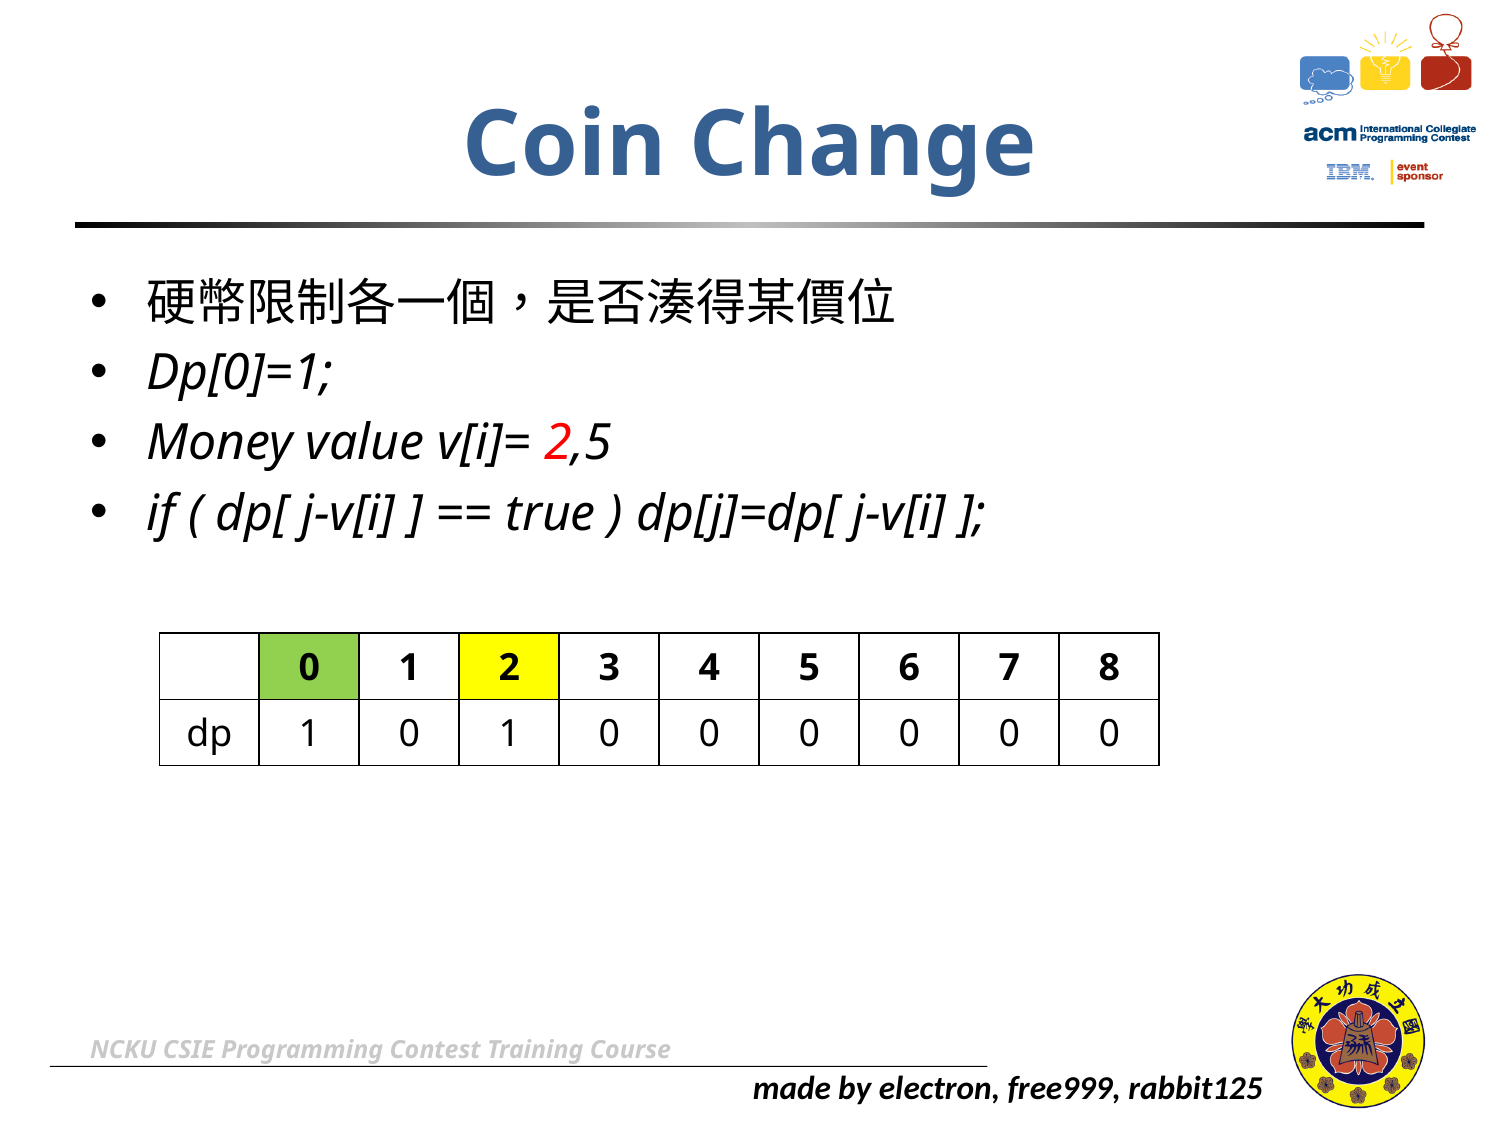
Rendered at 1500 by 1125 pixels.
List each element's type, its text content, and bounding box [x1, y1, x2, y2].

picture [1292, 11, 1480, 188]
table_header 2 [460, 634, 558, 699]
table_cell 0 [860, 700, 958, 765]
table_header 0 [260, 634, 358, 699]
table_cell 0 [960, 700, 1058, 765]
table_cell 0 [1060, 700, 1158, 765]
table_cell 0 [560, 700, 658, 765]
slide_number NCKU CSIE Programming Contest Training Course [75, 1018, 833, 1079]
table_header 3 [560, 634, 658, 699]
table_header 4 [660, 634, 758, 699]
table_cell 1 [460, 700, 558, 765]
table_cell 0 [360, 700, 458, 765]
table_cell 1 [260, 700, 358, 765]
table_header 8 [1060, 634, 1158, 699]
table_header 6 [860, 634, 958, 699]
table_header 5 [760, 634, 858, 699]
table_header 7 [960, 634, 1058, 699]
table_cell dp [160, 700, 258, 765]
picture [1282, 970, 1431, 1114]
table_header 1 [360, 634, 458, 699]
title Coin Change [75, 45, 1425, 233]
list 硬幣限制各一個，是否湊得某價位 Dp[0]=1; Money value v[i]= 2,5 if ( dp[ j-v[i] ] == true ) dp[j]=dp[ j-v[i] ]; [75, 262, 1425, 1005]
table_header [160, 634, 258, 699]
table_cell 0 [760, 700, 858, 765]
table_cell 0 [660, 700, 758, 765]
